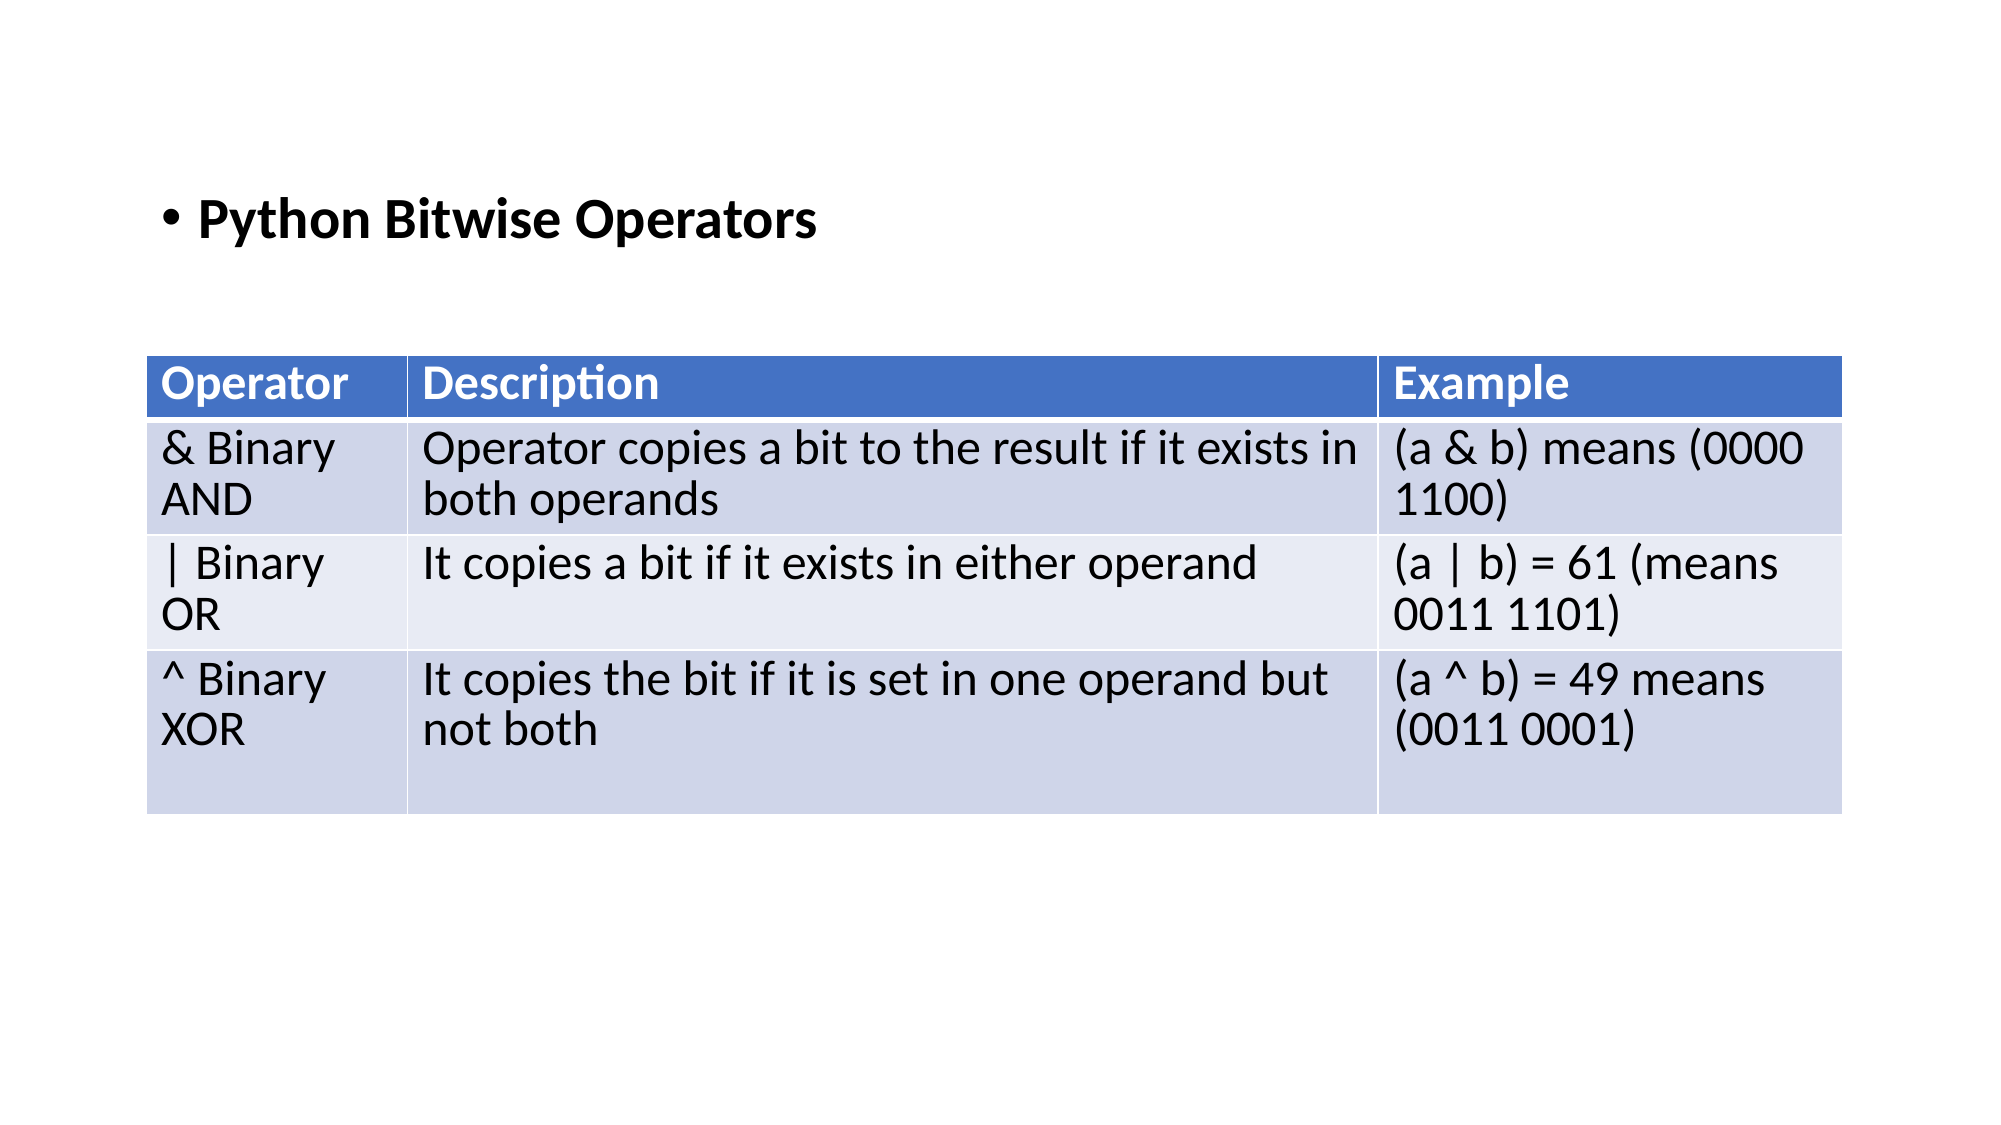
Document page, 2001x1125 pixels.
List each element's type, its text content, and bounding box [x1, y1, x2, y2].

list Python Bitwise Operators [146, 181, 1871, 895]
